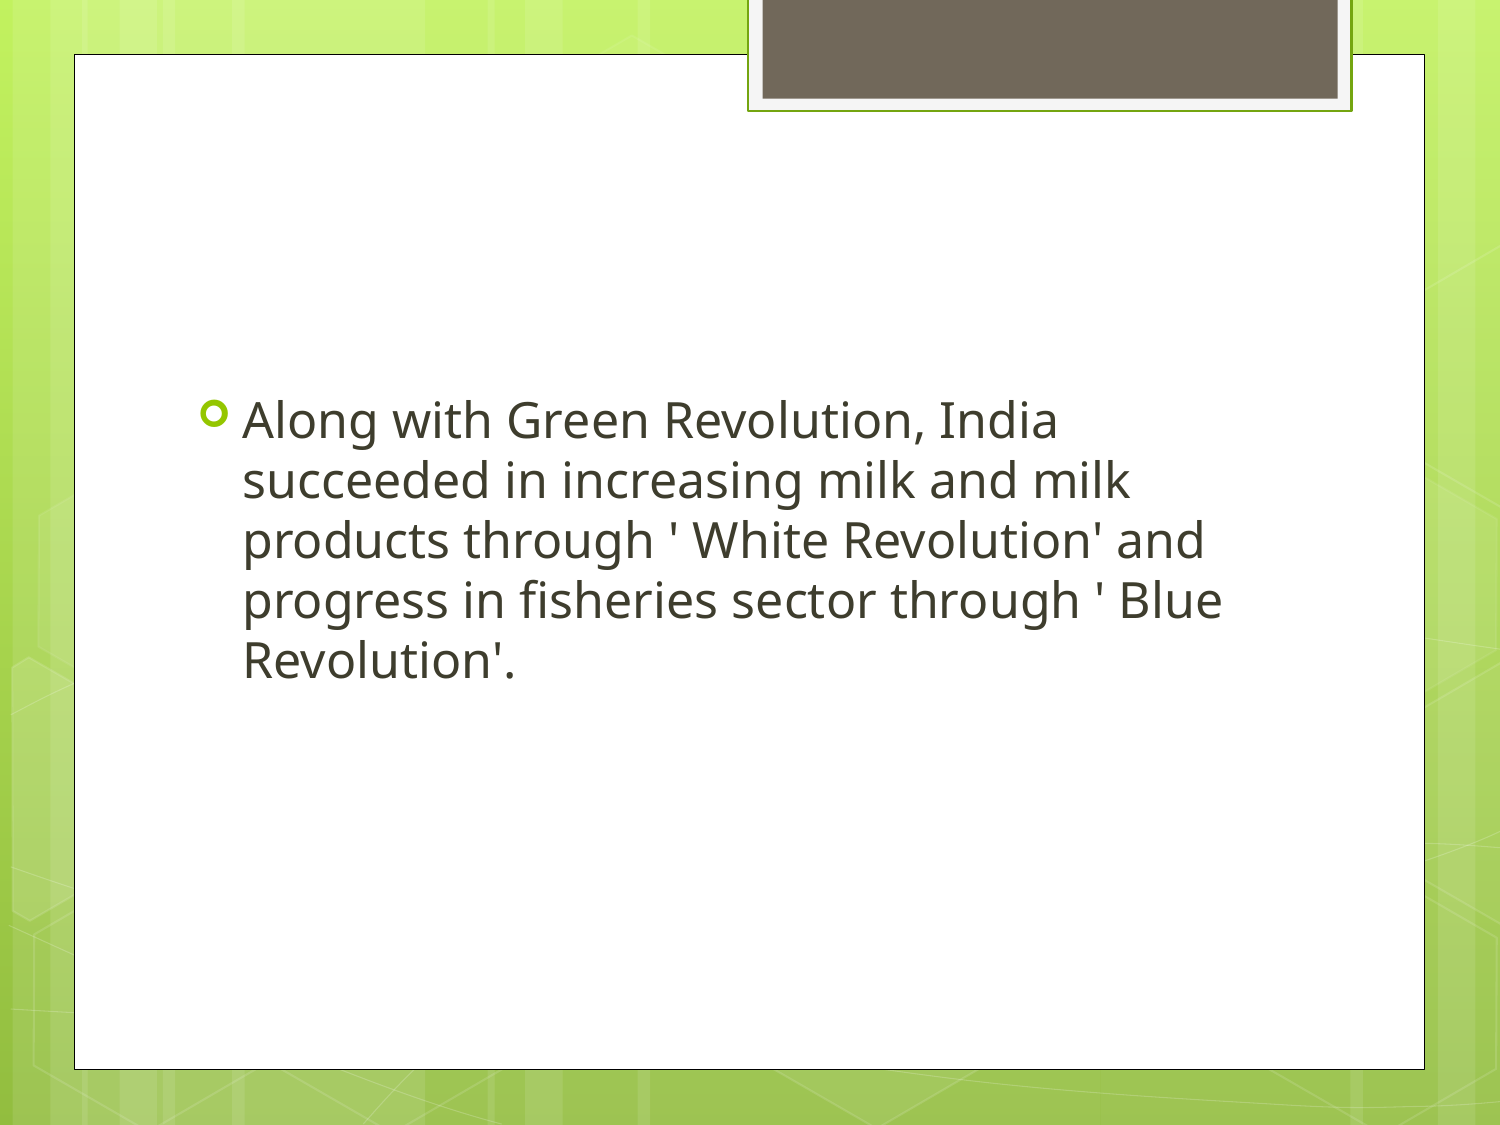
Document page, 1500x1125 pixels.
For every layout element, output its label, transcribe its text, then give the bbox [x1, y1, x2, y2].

list Along with Green Revolution, India succeeded in increasing milk and milk products through ' White Revolution' and progress in fisheries sector through ' Blue Revolution'. [171, 381, 1283, 957]
